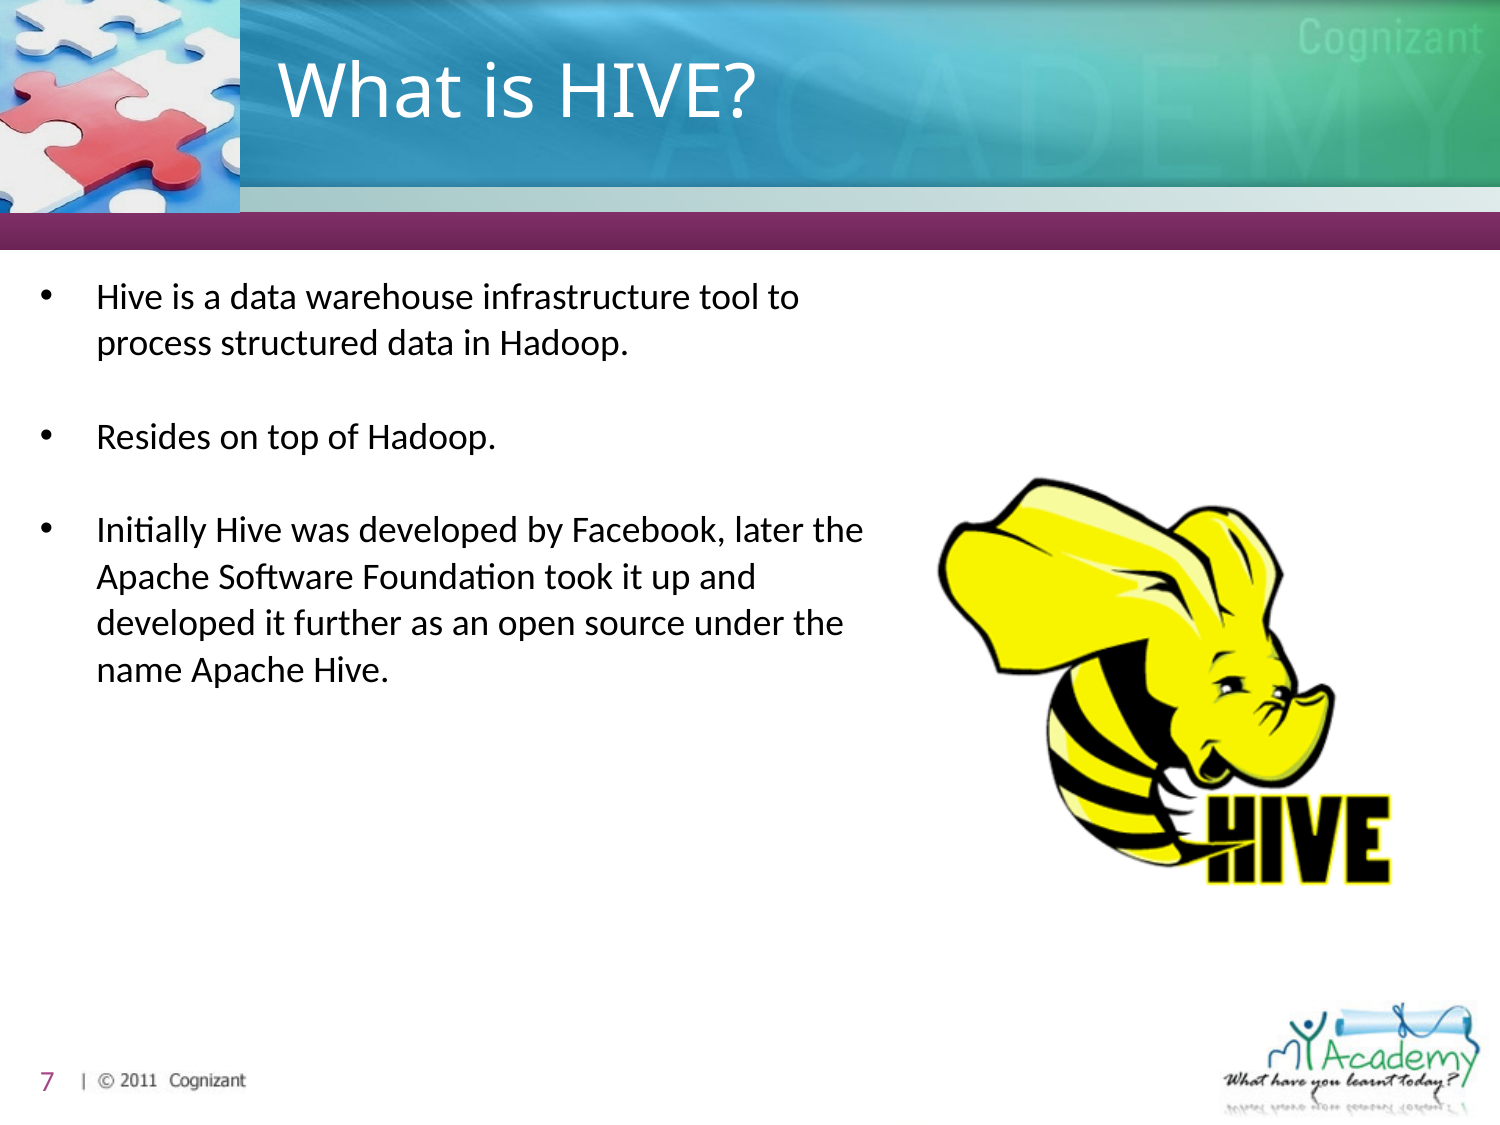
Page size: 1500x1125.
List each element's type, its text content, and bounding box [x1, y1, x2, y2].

picture [0, 250, 1500, 1125]
slide_number 7 [24, 1054, 100, 1100]
title What is HIVE? [262, 0, 1500, 175]
list Hive is a data warehouse infrastructure tool to process structured data in Hadoop. Resides on top of Hadoop. Initially Hive was developed by Facebook, later the Apache Software Foundation took it up and developed it further as an open source under the name Apache Hive. [24, 262, 888, 1125]
picture [0, 0, 1500, 213]
